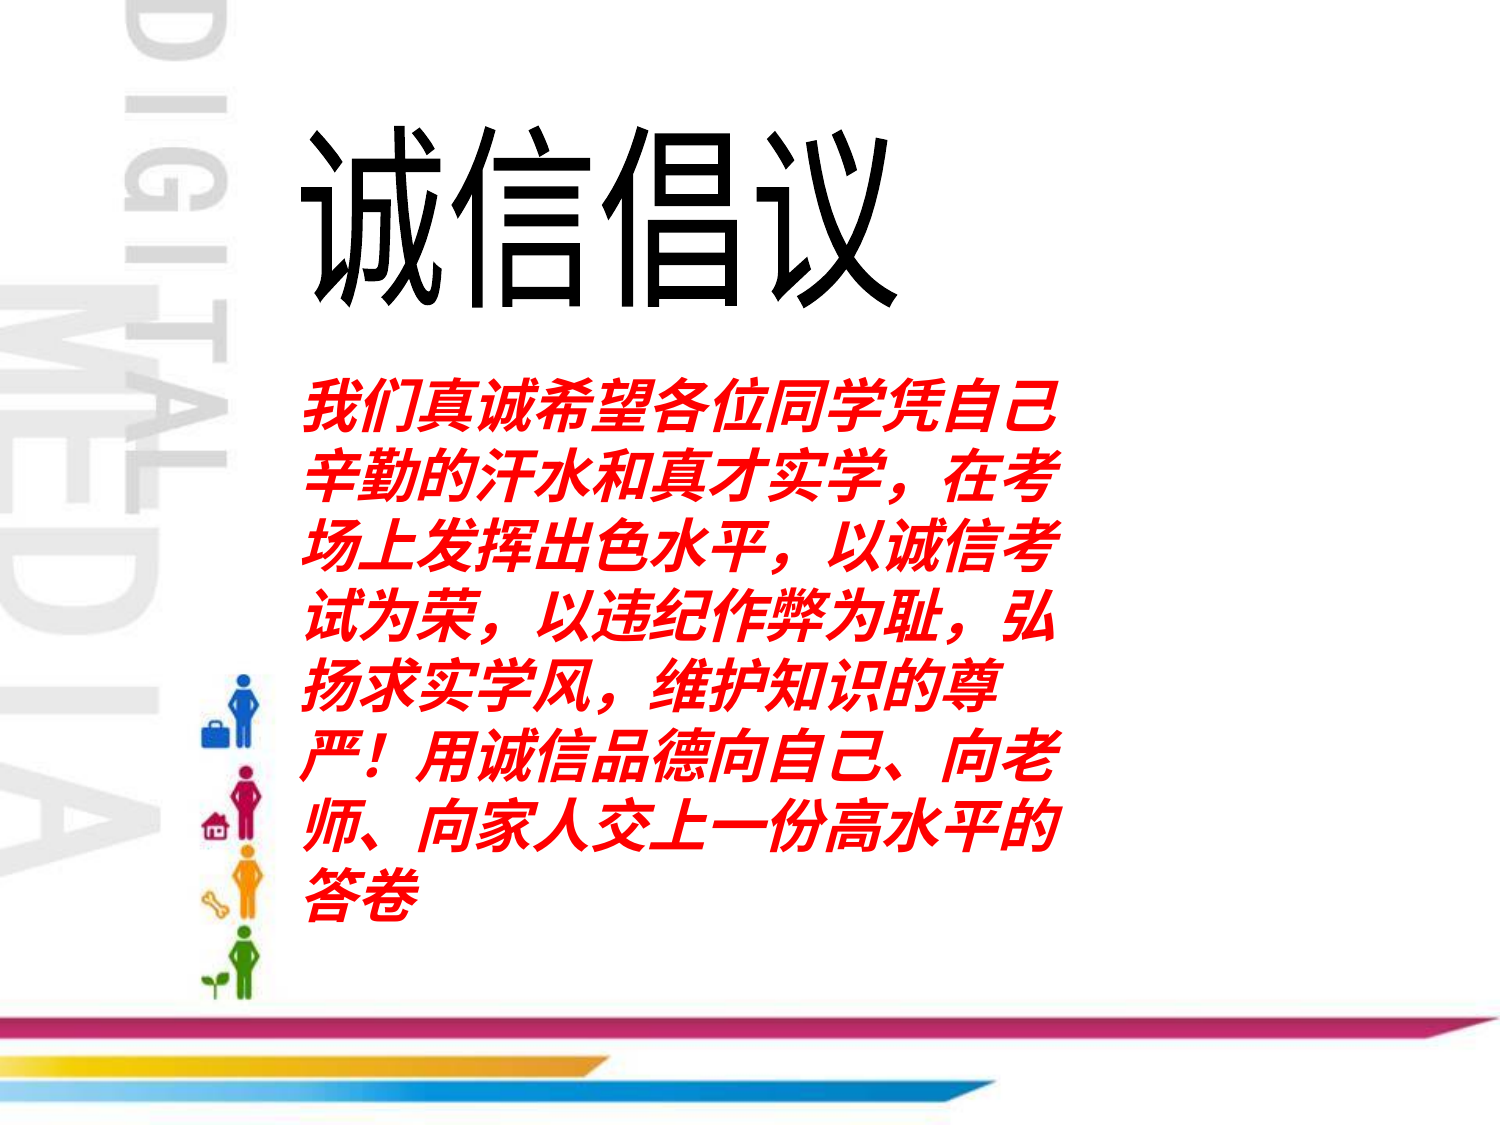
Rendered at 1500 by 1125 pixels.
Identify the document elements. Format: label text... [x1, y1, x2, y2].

picture [0, 0, 1500, 1125]
text_box 我们真诚希望各位同学凭自己辛勤的汗水和真才实学，在考场上发挥出色水平，以诚信考试为荣，以违纪作弊为耻，弘扬求实学风，维护知识的尊严！用诚信品德向自己、向老师、向家人交上一份高水平的答卷 [283, 361, 1075, 937]
